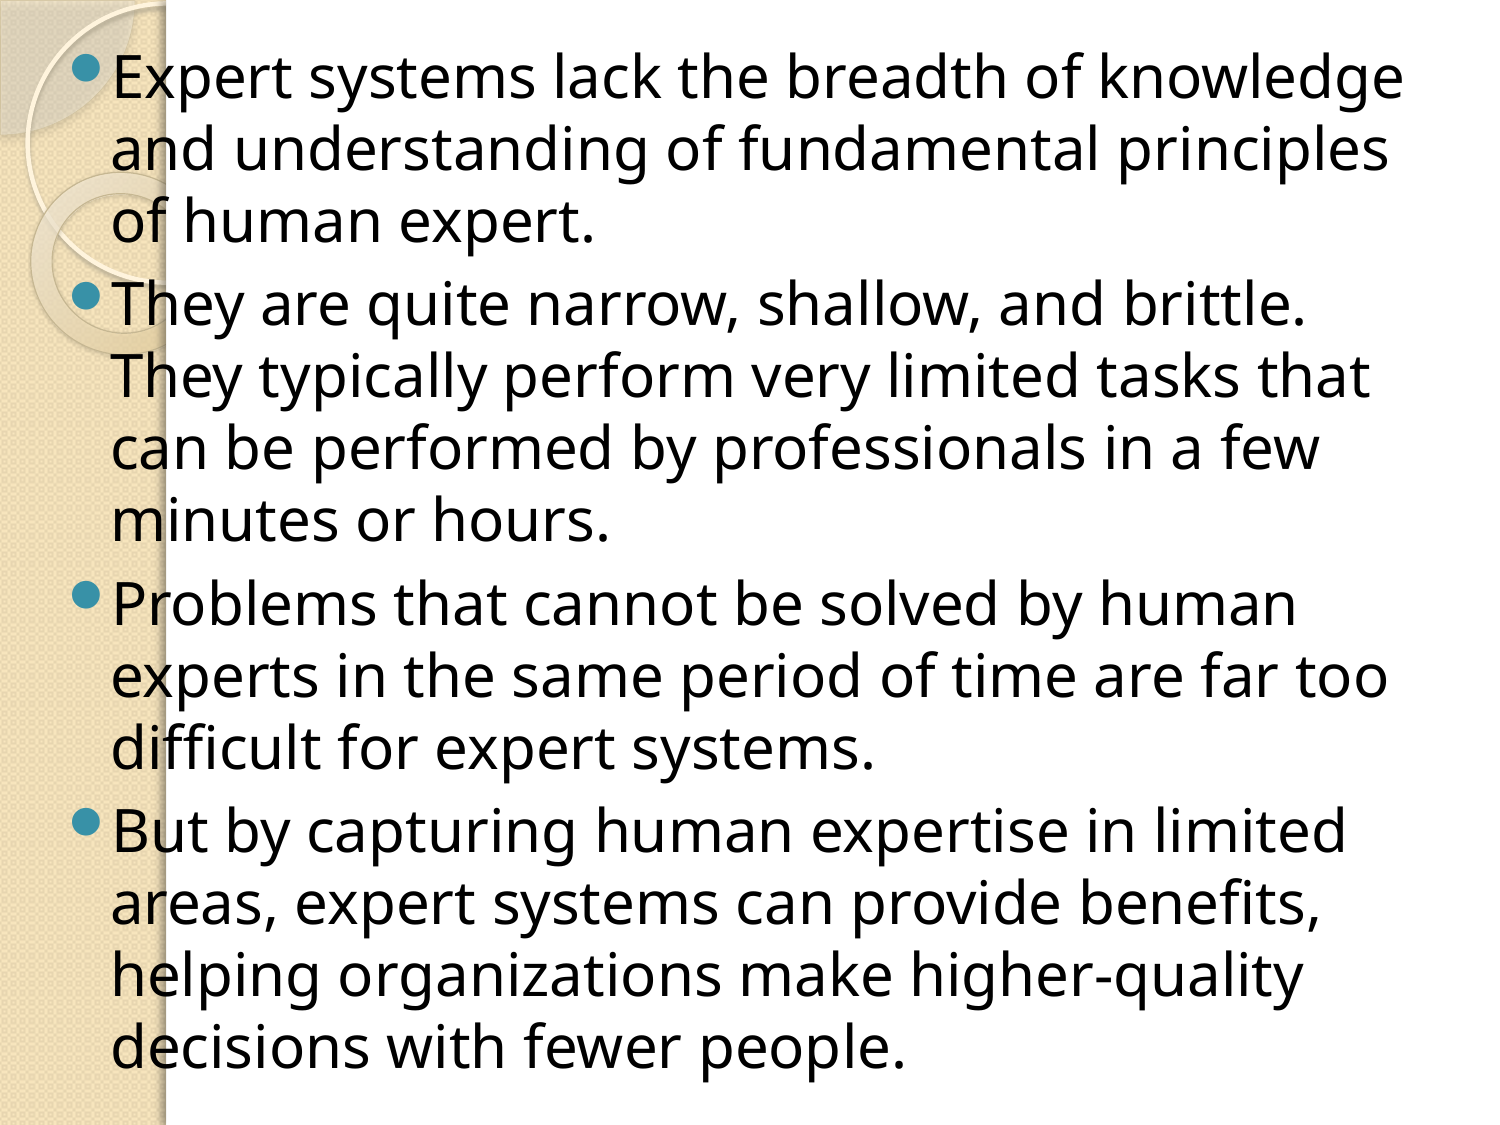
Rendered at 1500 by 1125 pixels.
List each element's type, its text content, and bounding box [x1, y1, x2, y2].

list Expert systems lack the breadth of knowledge and understanding of fundamental principles of human expert. They are quite narrow, shallow, and brittle. They typically perform very limited tasks that can be performed by professionals in a few minutes or hours. Problems that cannot be solved by human experts in the same period of time are far too difficult for expert systems. But by capturing human expertise in limited areas, expert systems can provide benefits, helping organizations make higher-quality decisions with fewer people. [41, 30, 1466, 1094]
